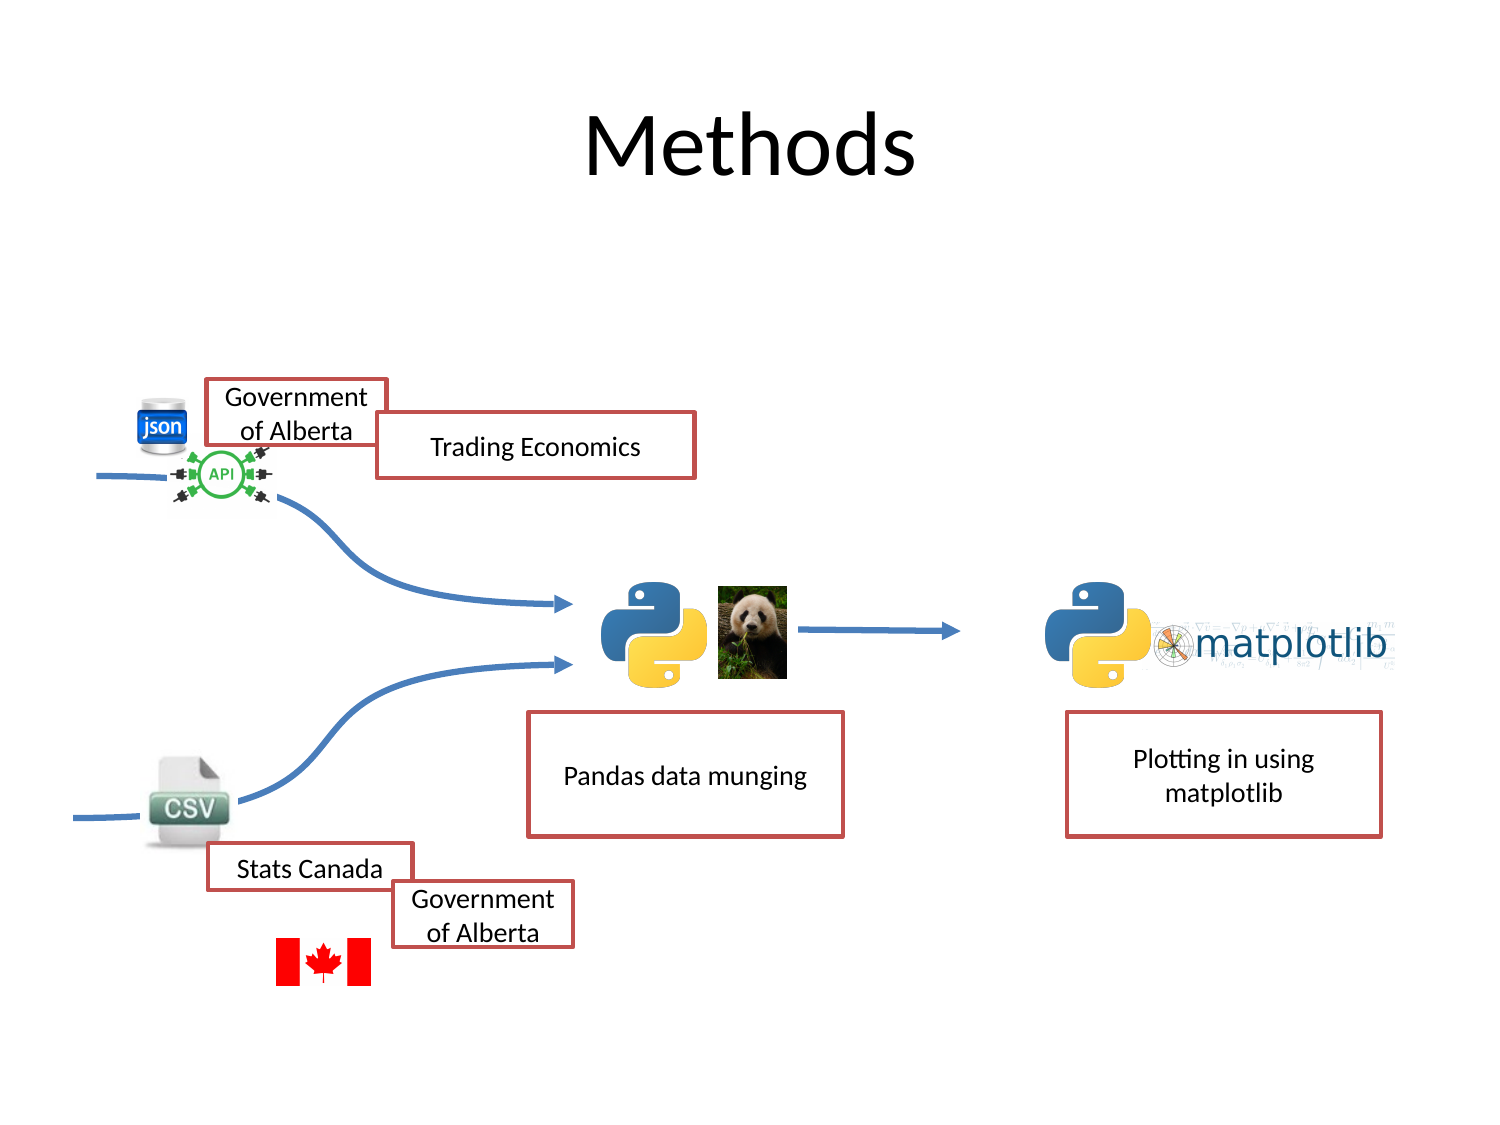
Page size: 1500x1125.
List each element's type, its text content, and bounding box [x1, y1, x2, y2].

text_box Pandas data munging [526, 710, 845, 839]
text_box Plotting in using matplotlib [1065, 710, 1383, 839]
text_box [72, 664, 574, 819]
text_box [136, 397, 277, 519]
text_box Government of Alberta [391, 879, 575, 949]
text_box Trading Economics [375, 410, 697, 480]
text_box Stats Canada [206, 841, 415, 892]
picture [717, 586, 787, 679]
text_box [96, 475, 574, 605]
title Methods [75, 45, 1425, 233]
picture [140, 749, 238, 856]
picture [1045, 581, 1395, 688]
text_box Government of Alberta [204, 377, 389, 447]
picture [276, 937, 372, 986]
picture [601, 581, 708, 688]
